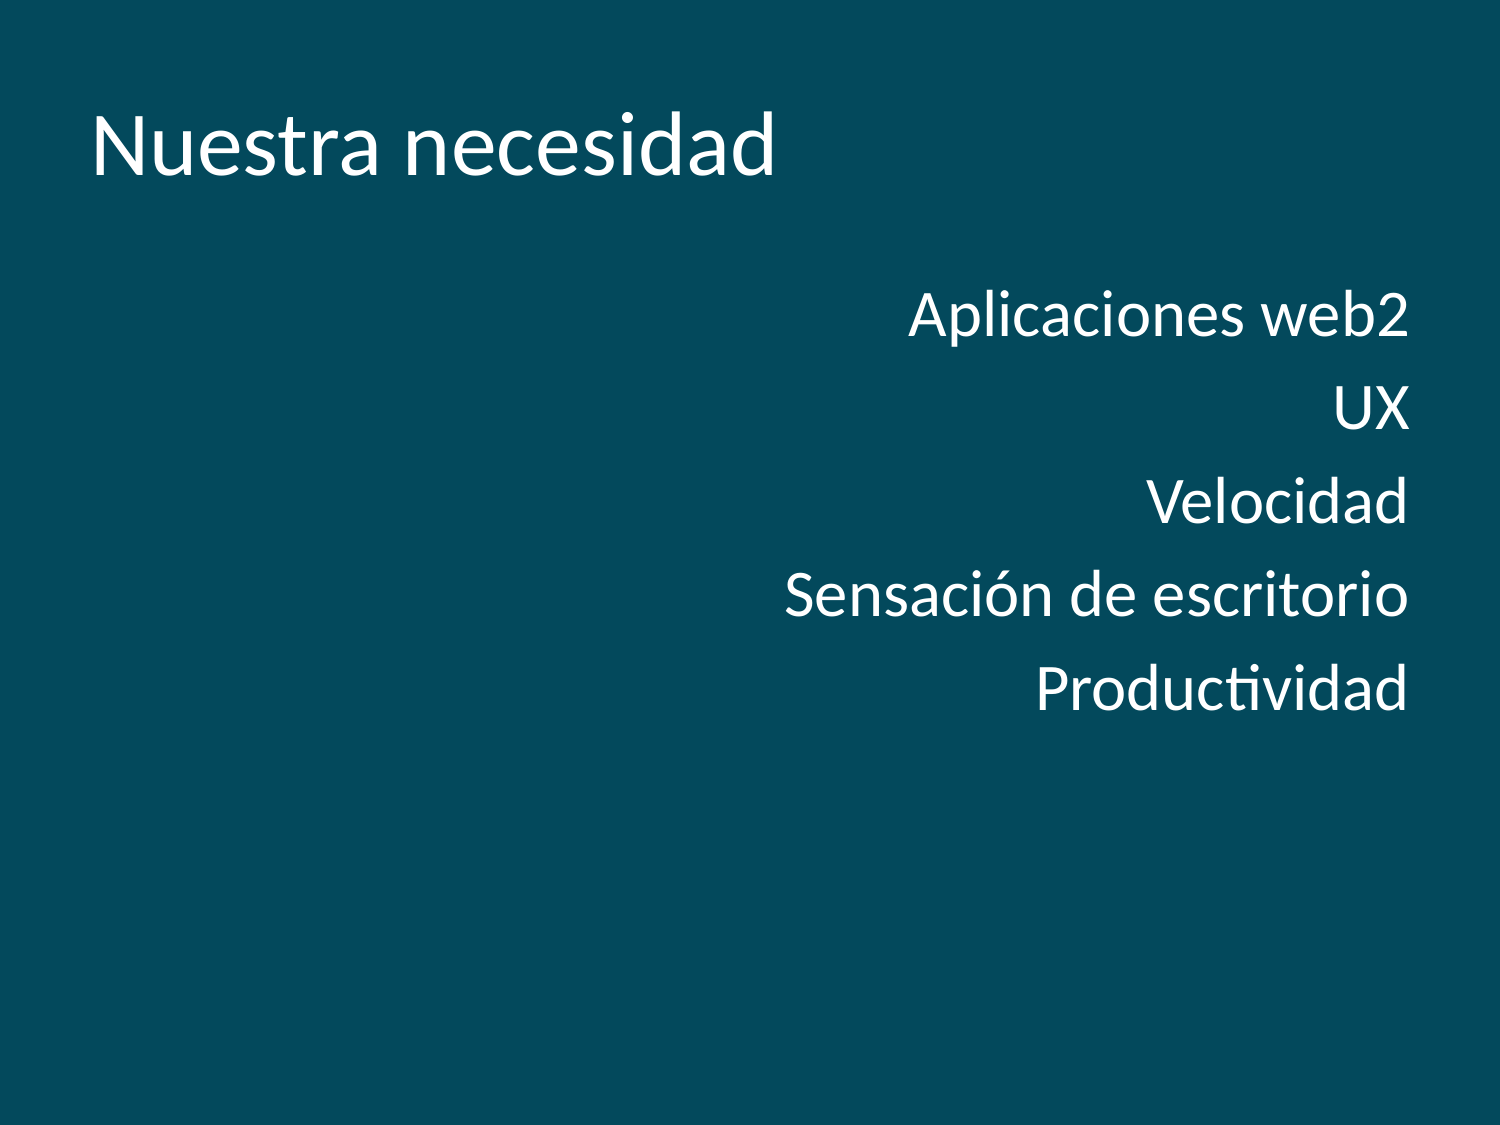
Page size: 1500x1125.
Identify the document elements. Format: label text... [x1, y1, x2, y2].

list Aplicaciones web2 UX Velocidad Sensación de escritorio Productividad [75, 262, 1425, 1005]
title Nuestra necesidad [75, 45, 1425, 233]
